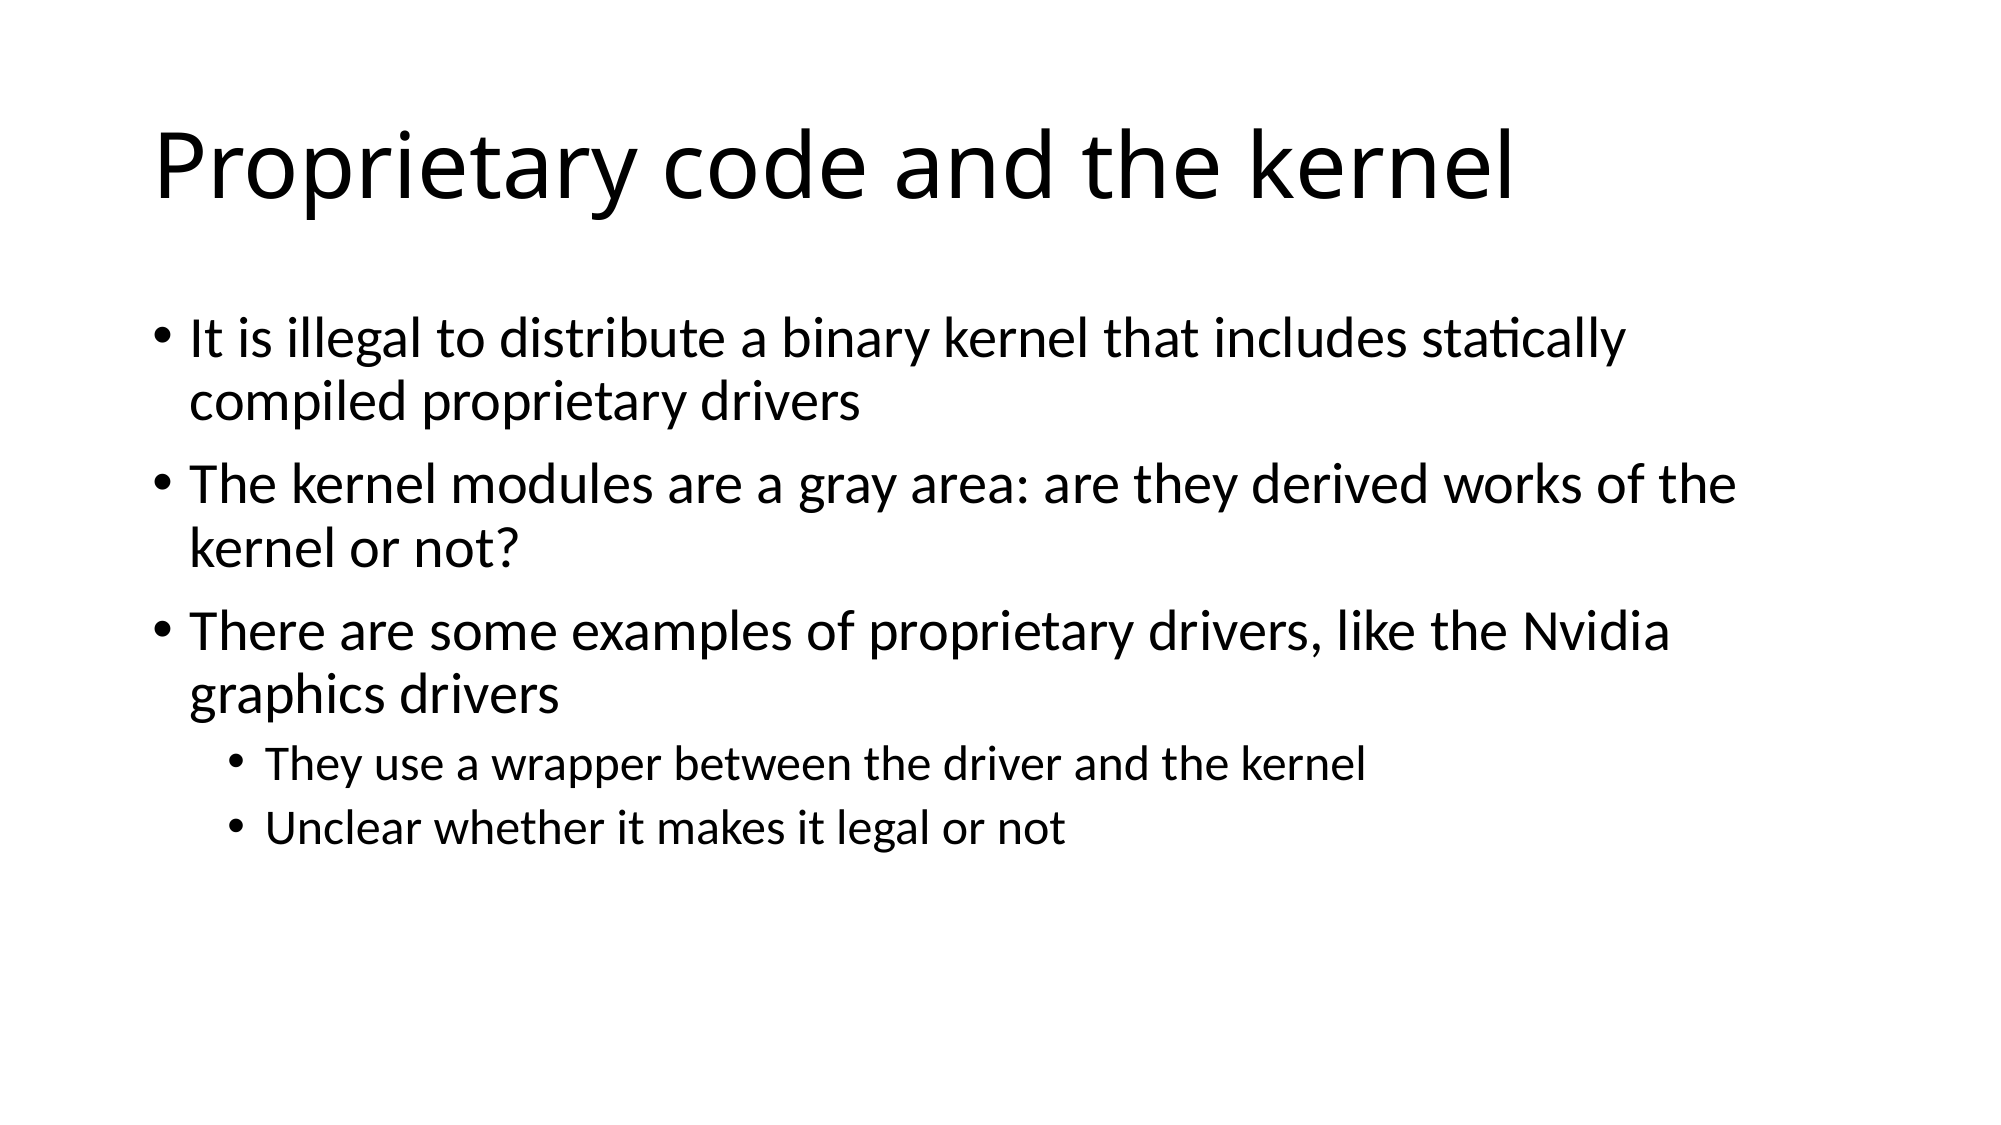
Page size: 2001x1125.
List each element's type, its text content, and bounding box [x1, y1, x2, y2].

list It is illegal to distribute a binary kernel that includes statically compiled proprietary drivers The kernel modules are a gray area: are they derived works of the kernel or not? There are some examples of proprietary drivers, like the Nvidia graphics drivers They use a wrapper between the driver and the kernel Unclear whether it makes it legal or not [137, 299, 1863, 1014]
title Proprietary code and the kernel [137, 59, 1863, 278]
